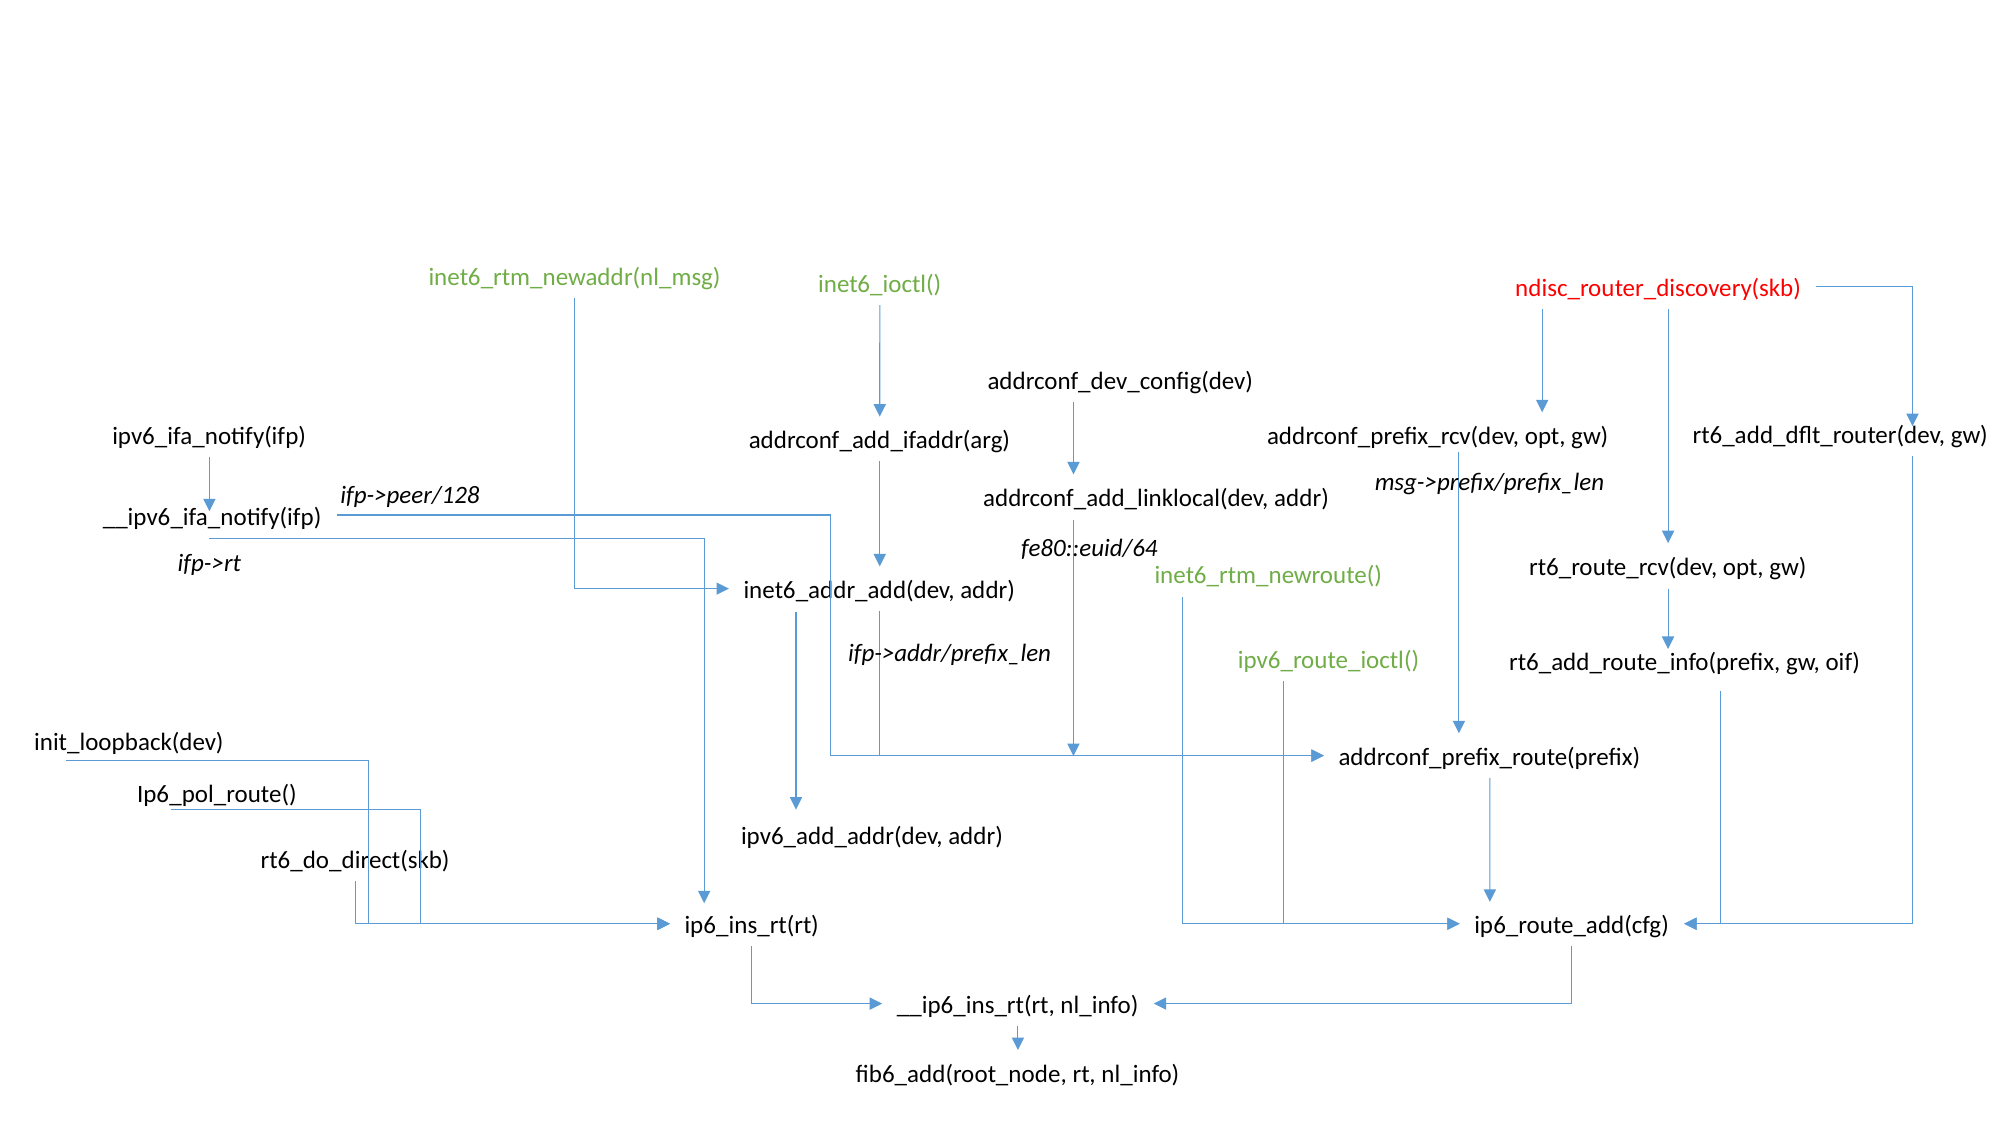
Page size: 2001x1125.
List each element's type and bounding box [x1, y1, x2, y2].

text_box [19, 260, 2000, 1125]
text_box [413, 252, 737, 298]
text_box [840, 981, 1196, 1095]
text_box [726, 811, 1019, 857]
